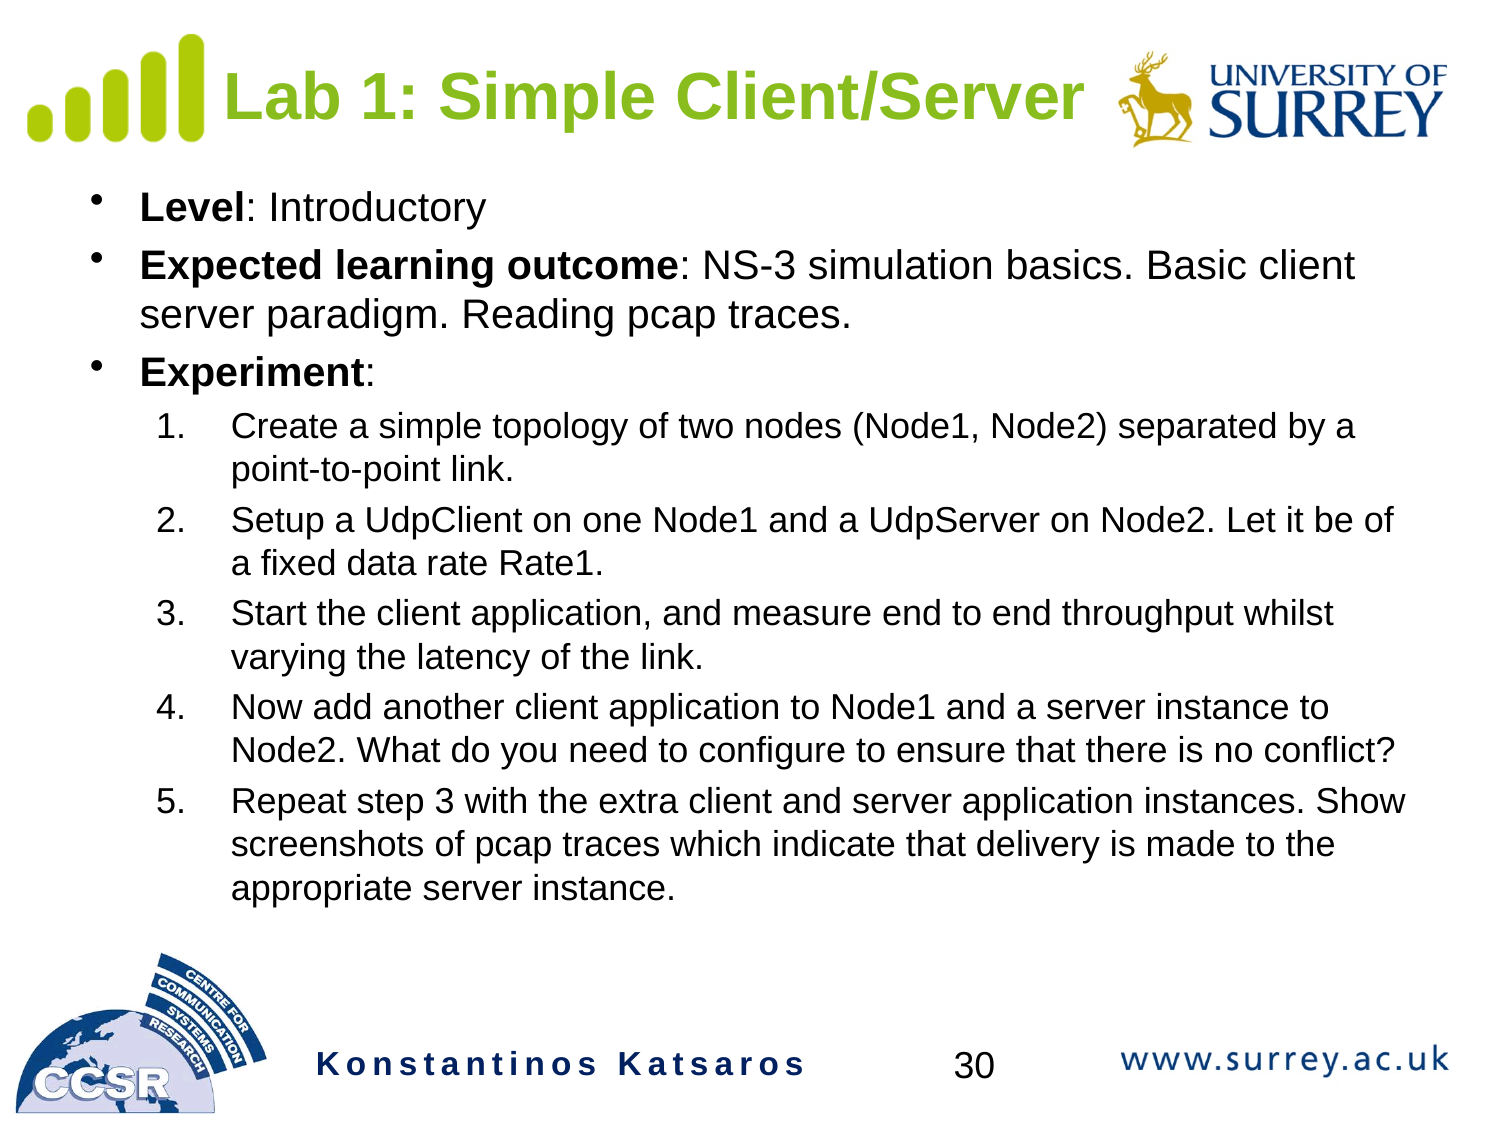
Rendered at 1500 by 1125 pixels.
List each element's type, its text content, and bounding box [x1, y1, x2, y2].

picture [14, 10, 219, 173]
list Level: Introductory Expected learning outcome: NS-3 simulation basics. Basic client server paradigm. Reading pcap traces. Experiment: Create a simple topology of two nodes (Node1, Node2) separated by a point-to-point link. Setup a UdpClient on one Node1 and a UdpServer on Node2. Let it be of a fixed data rate Rate1. Start the client application, and measure end to end throughput whilst varying the latency of the link. Now add another client application to Node1 and a server instance to Node2. What do you need to configure to ensure that there is no conflict? Repeat step 3 with the extra client and server application instances. Show screenshots of pcap traces which indicate that delivery is made to the appropriate server instance. [75, 172, 1425, 946]
title Lab 1: Simple Client/Server [224, 45, 1105, 161]
picture [1057, 0, 1500, 201]
picture [1034, 999, 1500, 1125]
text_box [0, 951, 1034, 1125]
